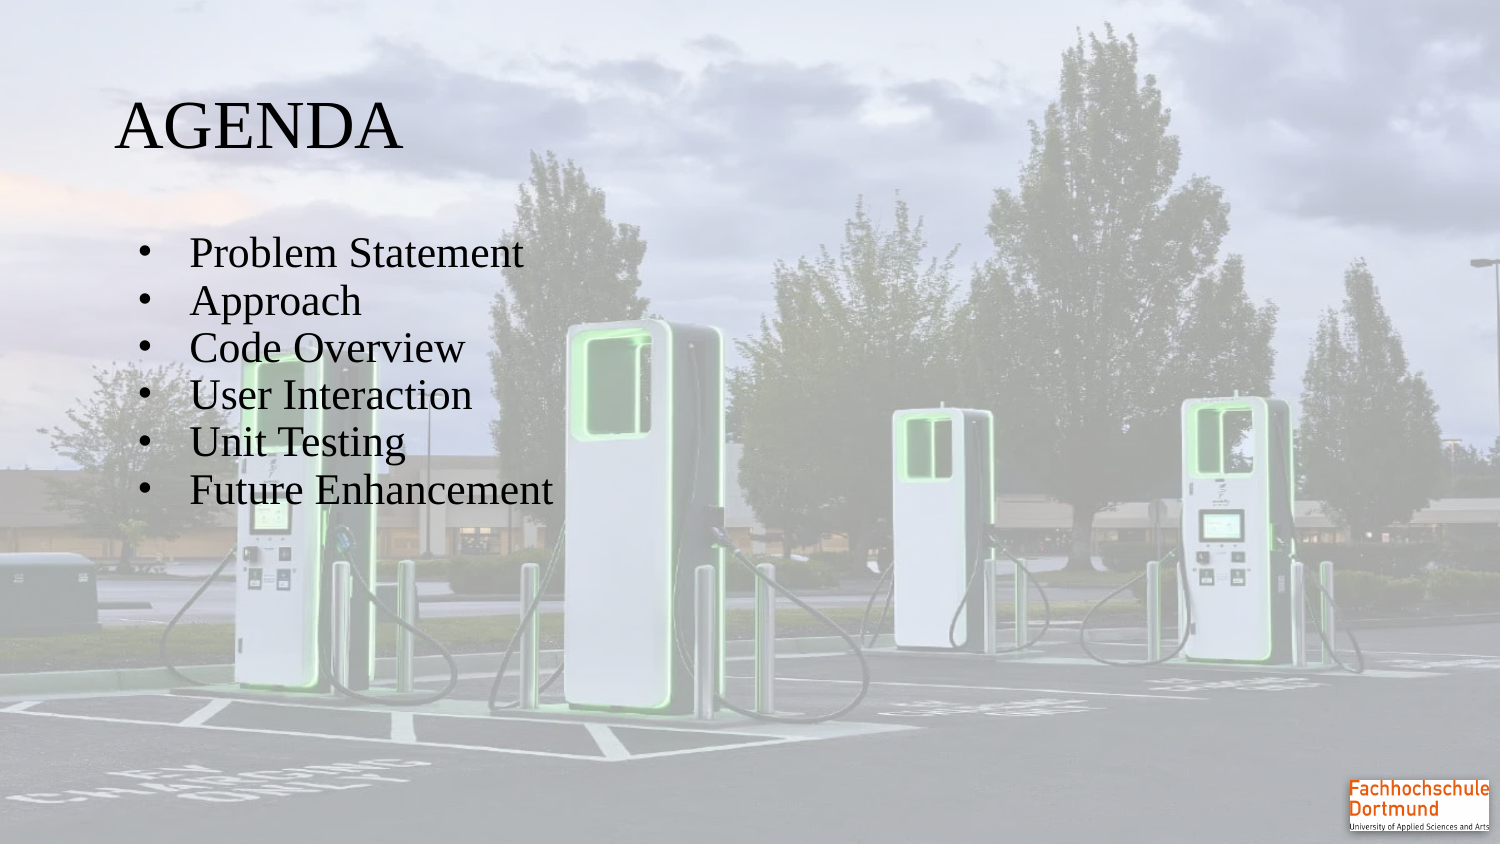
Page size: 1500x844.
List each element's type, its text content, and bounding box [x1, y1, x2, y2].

picture [1350, 780, 1489, 831]
list Problem Statement Approach Code Overview User Interaction Unit Testing Future Enhancement [103, 224, 1397, 760]
title AGENDA [103, 44, 1397, 208]
